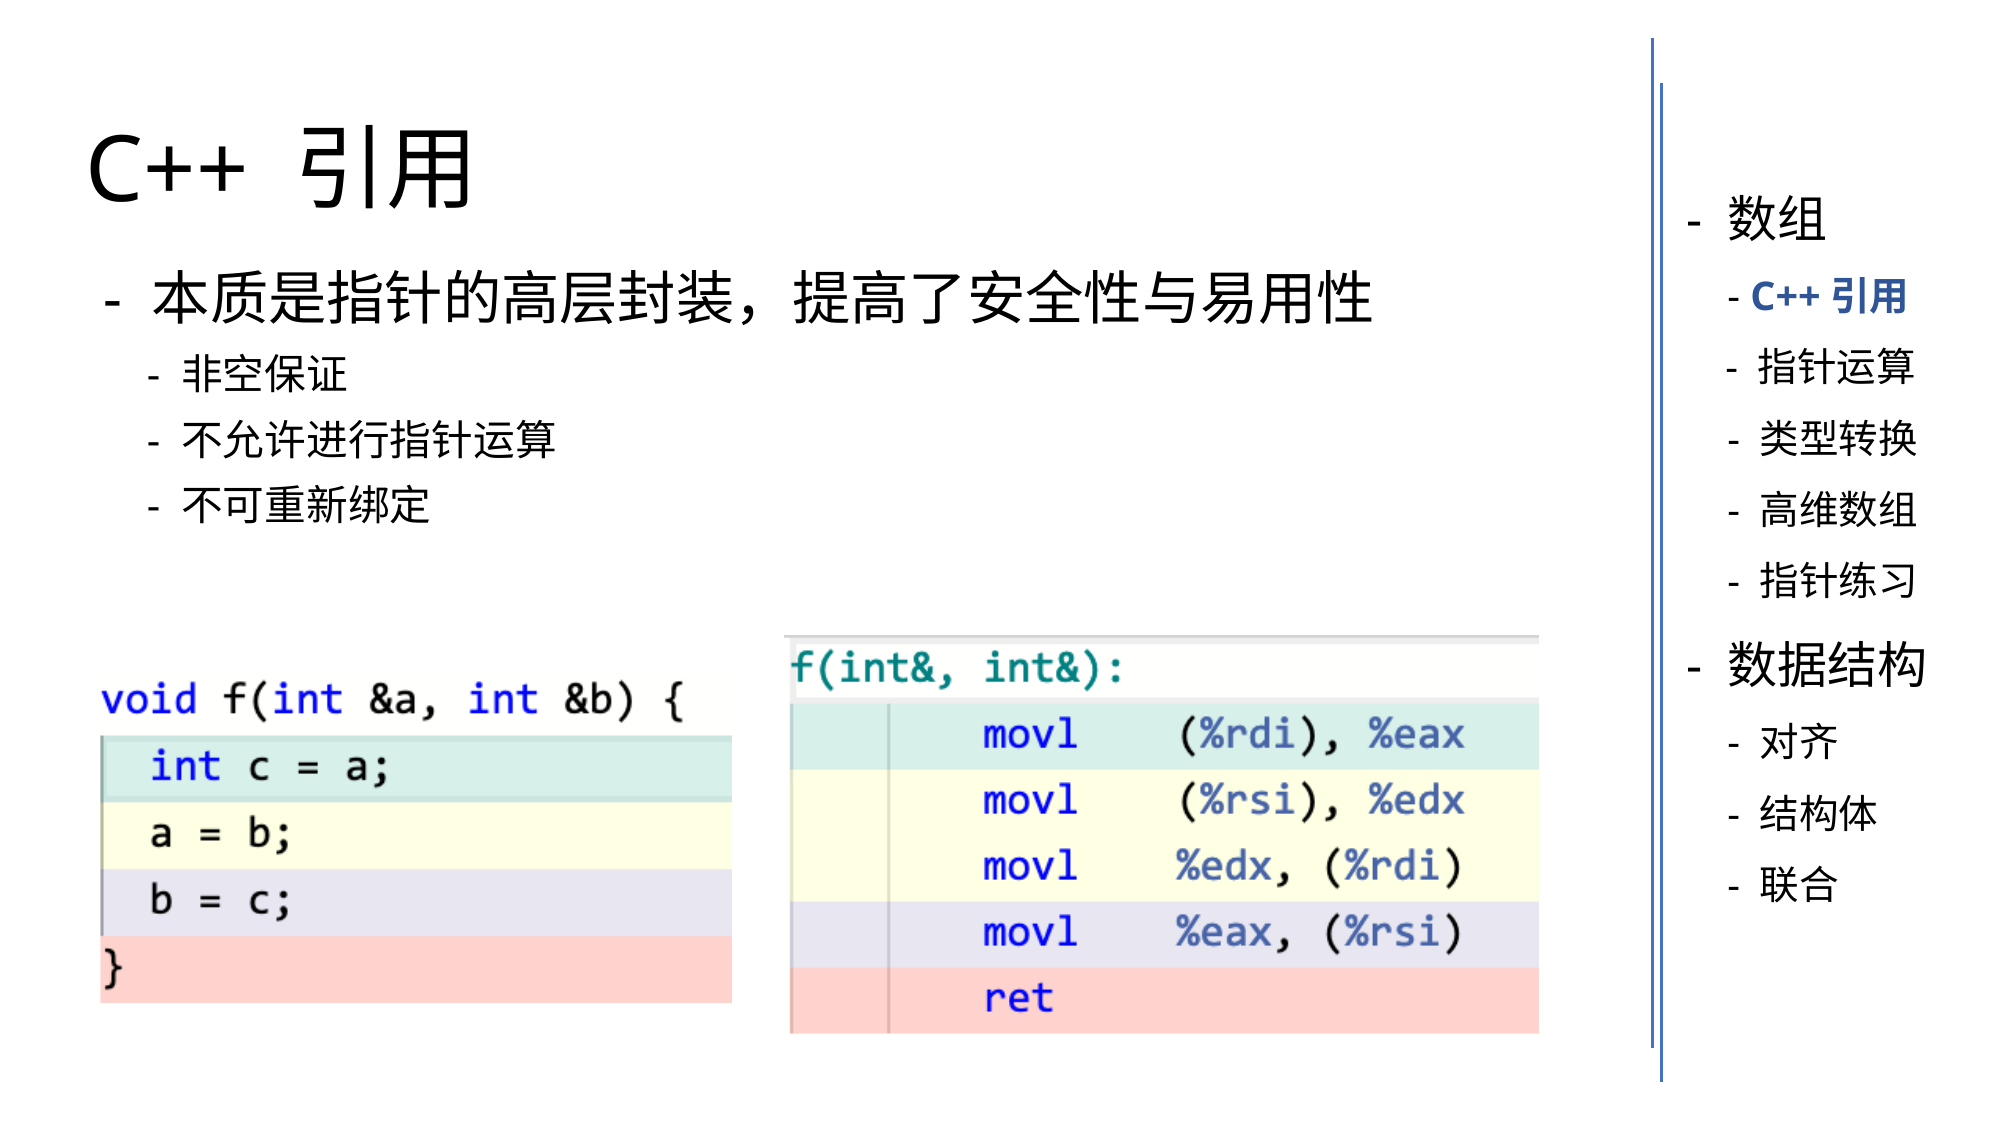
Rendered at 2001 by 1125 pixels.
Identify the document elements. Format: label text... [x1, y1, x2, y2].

picture [784, 635, 1539, 1037]
text_box - 数组 - C++引用 - 指针运算 - 类型转换 - 高维数组 - 指针练习 - 数据结构 - 对齐 - 结构体 - 联合 [1671, 150, 1984, 915]
picture [88, 669, 732, 1003]
title C++ 引用 [70, 62, 1618, 281]
list - 本质是指针的高层封装，提高了安全性与易用性 - 非空保证 - 不允许进行指针运算 - 不可重新绑定 [88, 261, 1600, 549]
